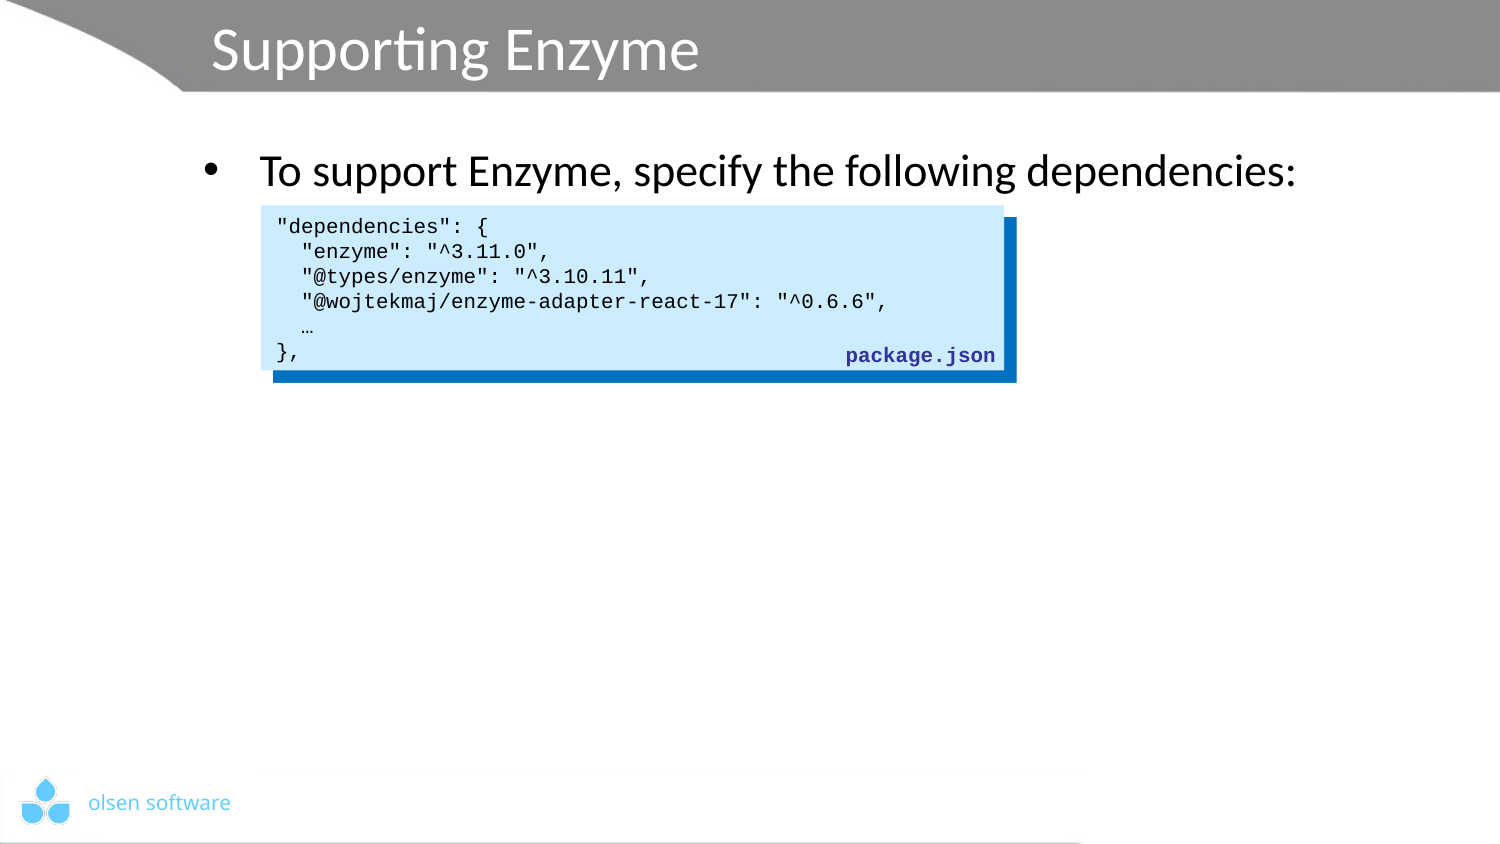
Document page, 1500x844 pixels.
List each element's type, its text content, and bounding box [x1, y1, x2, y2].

picture [0, 0, 1500, 844]
text_box "dependencies": { "enzyme": "^3.11.0", "@types/enzyme": "^3.10.11", "@wojtekmaj/enzyme-adapter-react-17": "^0.6.6", … }, [260, 205, 1005, 371]
list To support Enzyme, specify the following dependencies: [188, 133, 1425, 716]
title Supporting Enzyme [187, 0, 1426, 93]
text_box package.json [830, 334, 1011, 375]
